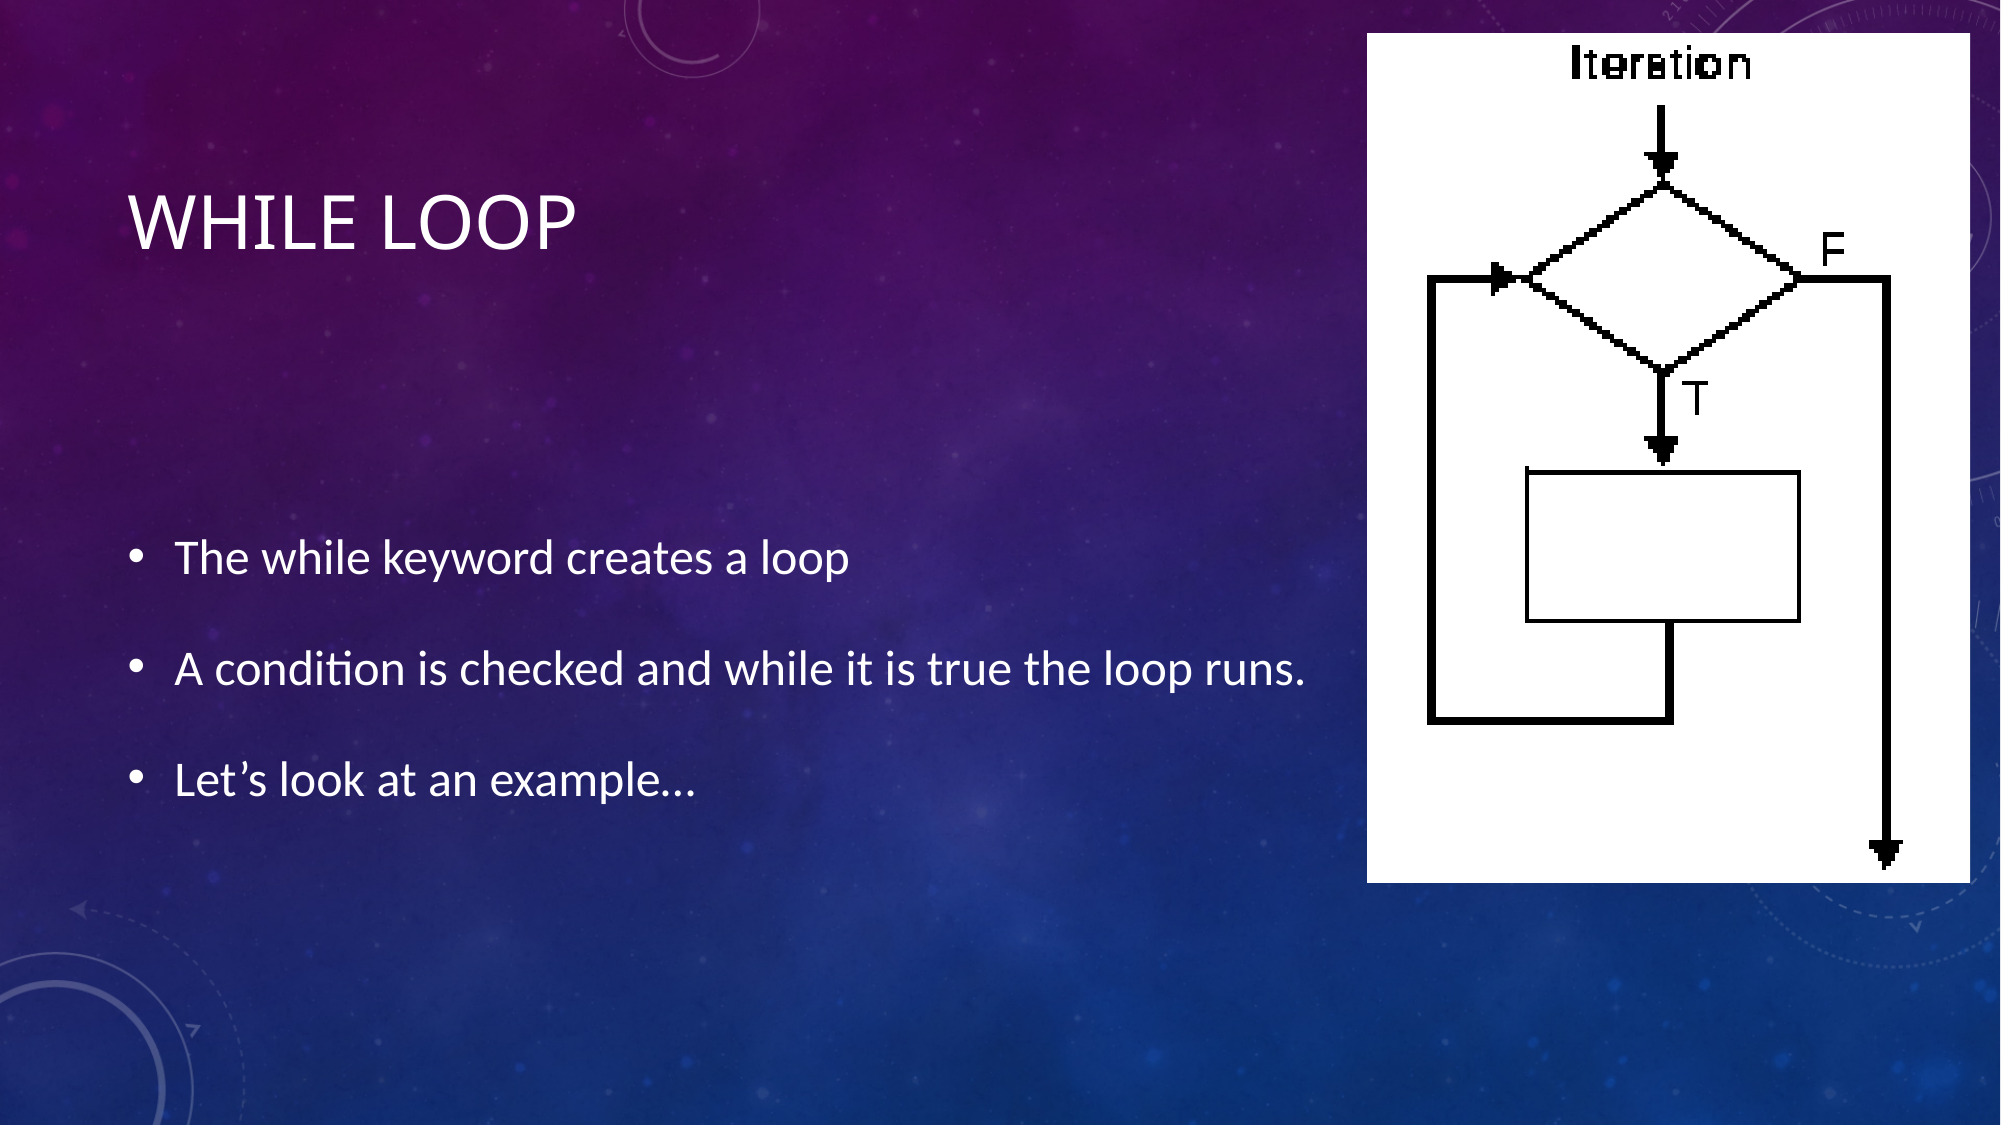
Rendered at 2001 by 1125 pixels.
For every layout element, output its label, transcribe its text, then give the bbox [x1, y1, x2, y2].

picture [0, 0, 2001, 1125]
list The while keyword creates a loop A condition is checked and while it is true the loop runs. Let’s look at an example… [112, 351, 1775, 950]
title While Loop [112, 99, 1360, 339]
